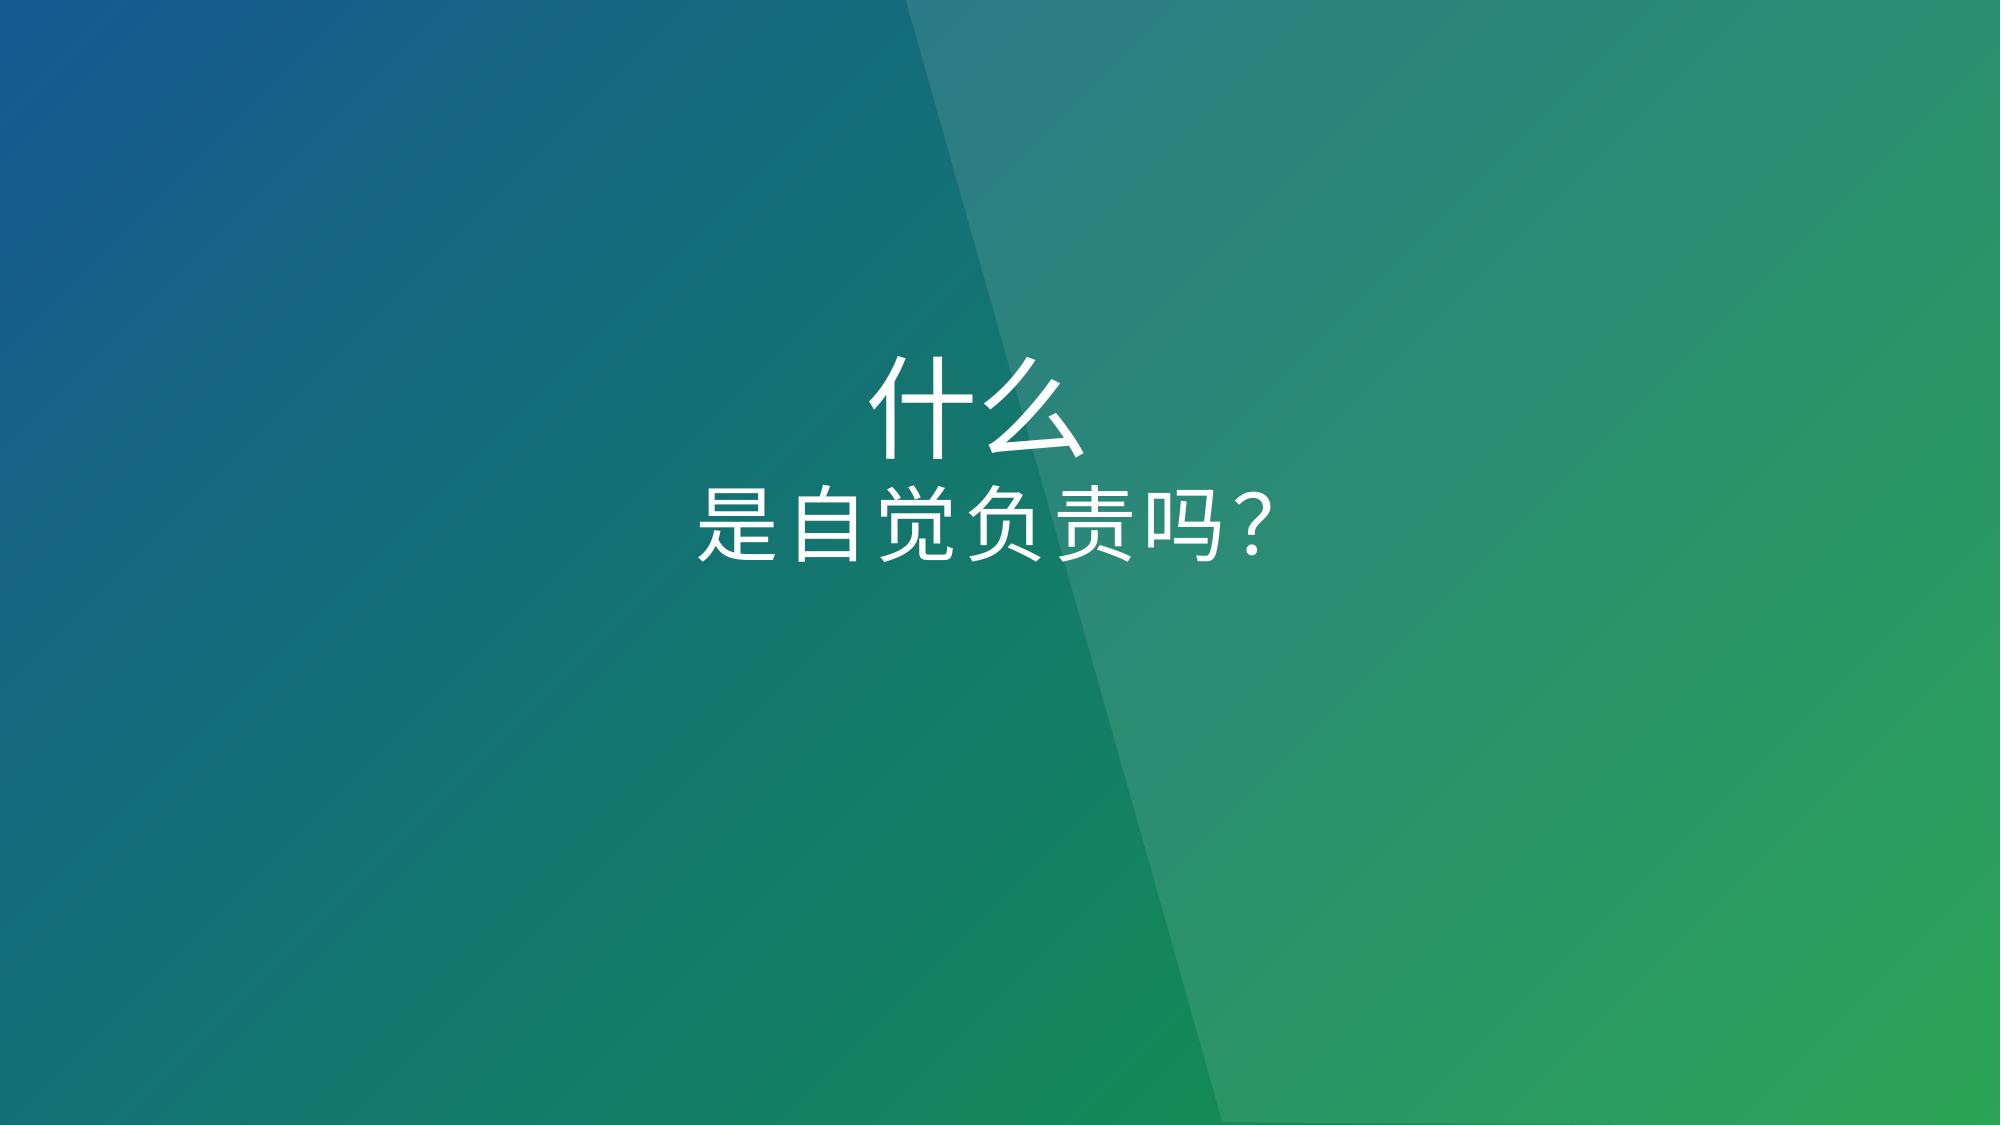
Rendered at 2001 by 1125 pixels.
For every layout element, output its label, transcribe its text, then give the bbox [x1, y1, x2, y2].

text_box 什么 [724, 330, 1039, 480]
text_box [904, 0, 2000, 1125]
text_box 是自觉负责吗？ [248, 464, 1068, 580]
